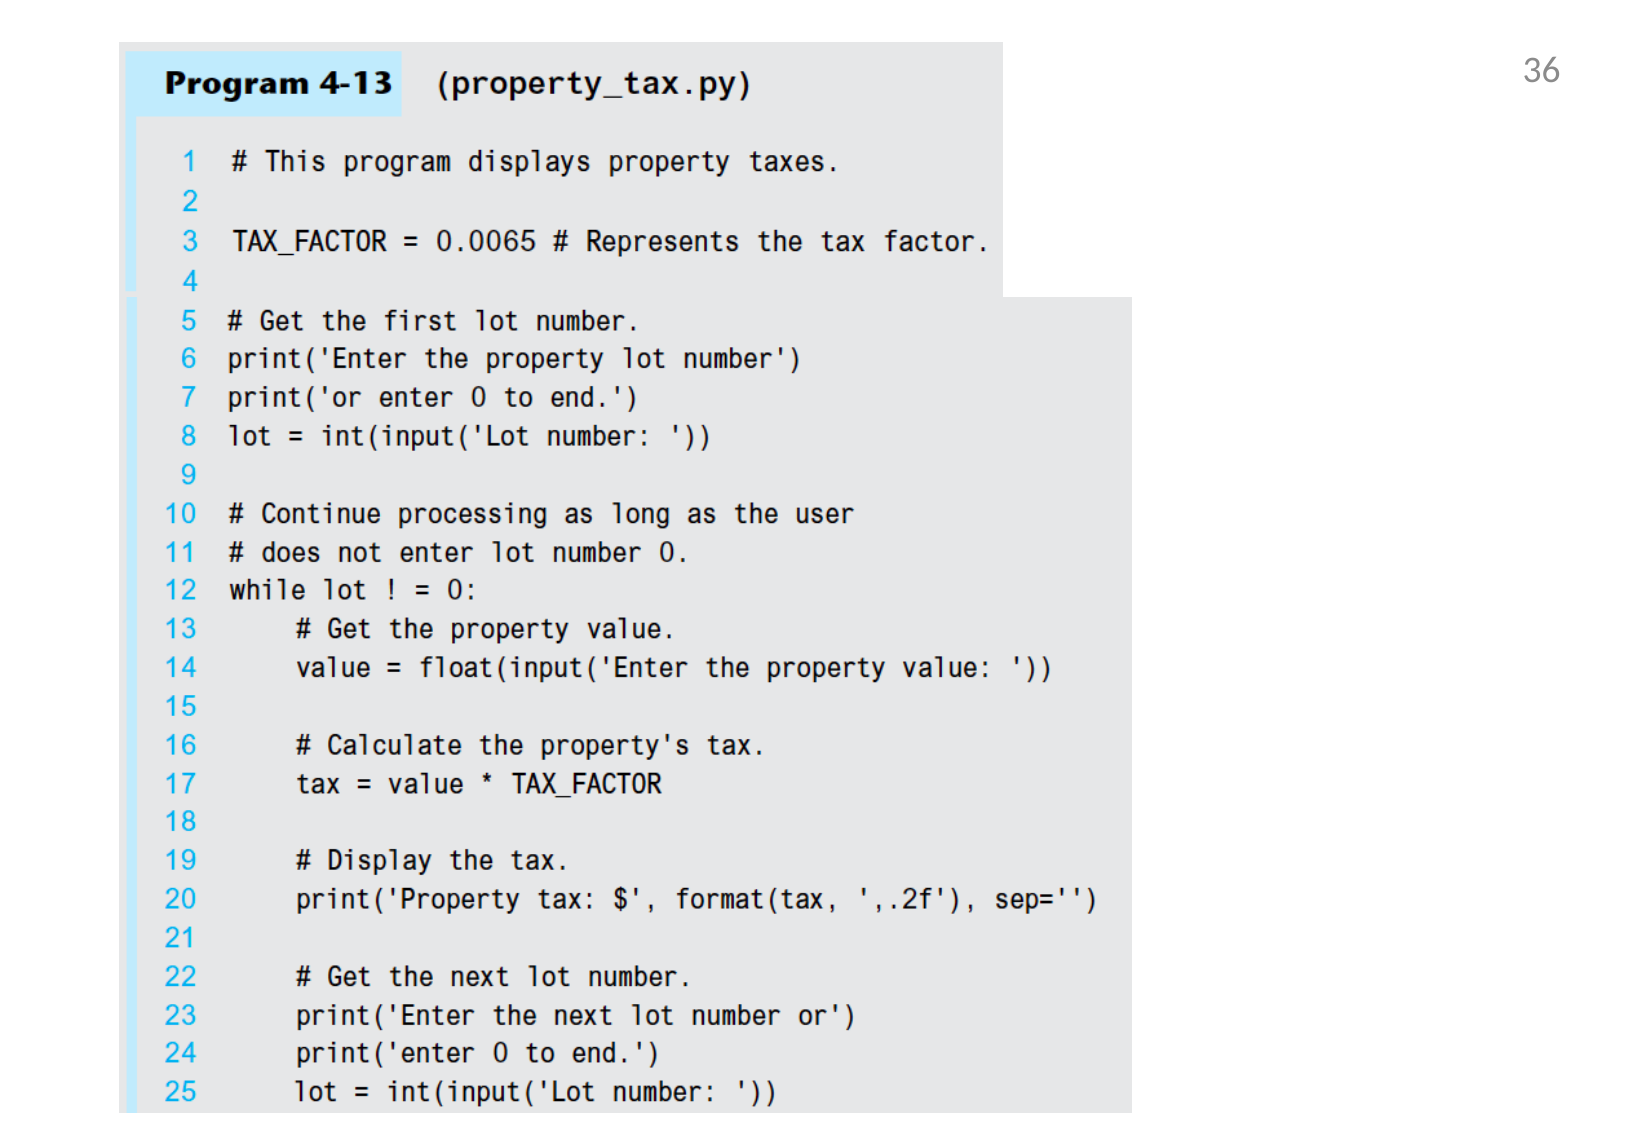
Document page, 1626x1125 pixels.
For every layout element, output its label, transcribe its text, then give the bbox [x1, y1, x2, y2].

slide_number 36 [1210, 37, 1576, 98]
picture [119, 42, 1132, 1113]
